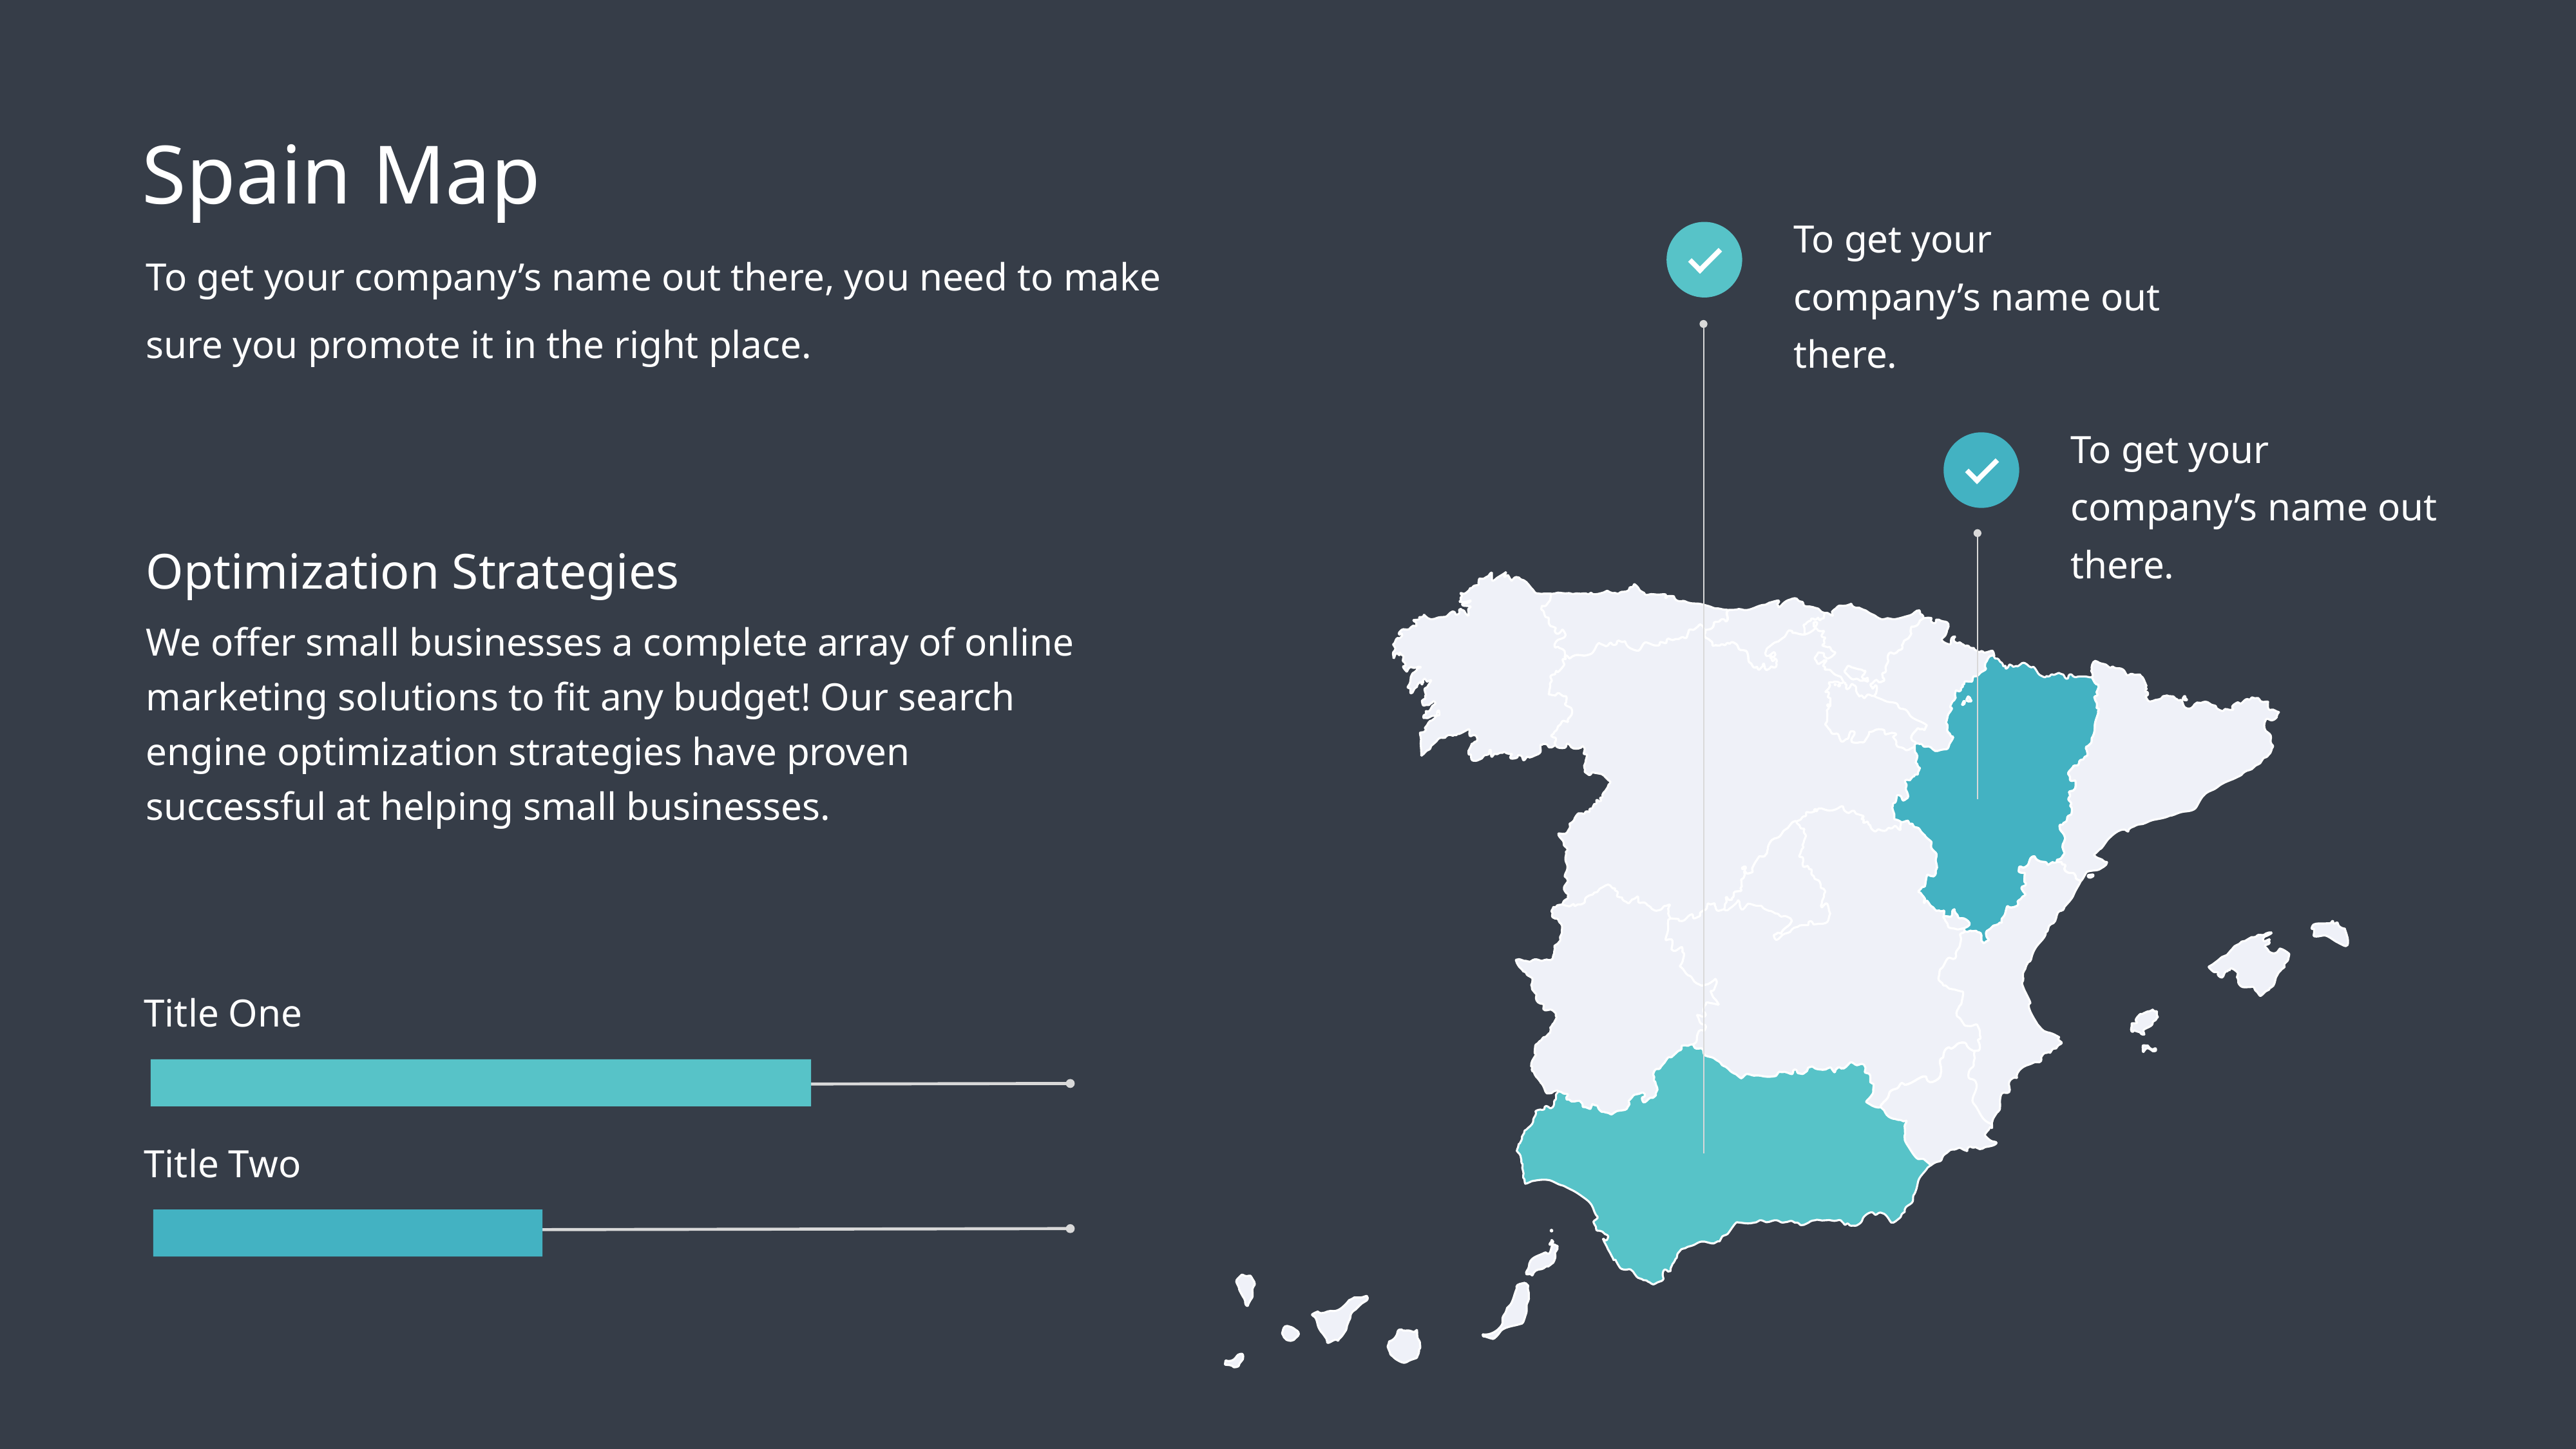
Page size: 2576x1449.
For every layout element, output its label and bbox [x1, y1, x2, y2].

text_box [1223, 569, 2349, 1368]
text_box [132, 118, 1481, 363]
text_box [136, 535, 1085, 831]
text_box [1666, 191, 2187, 326]
text_box [120, 965, 1071, 1257]
text_box [1943, 401, 2464, 536]
